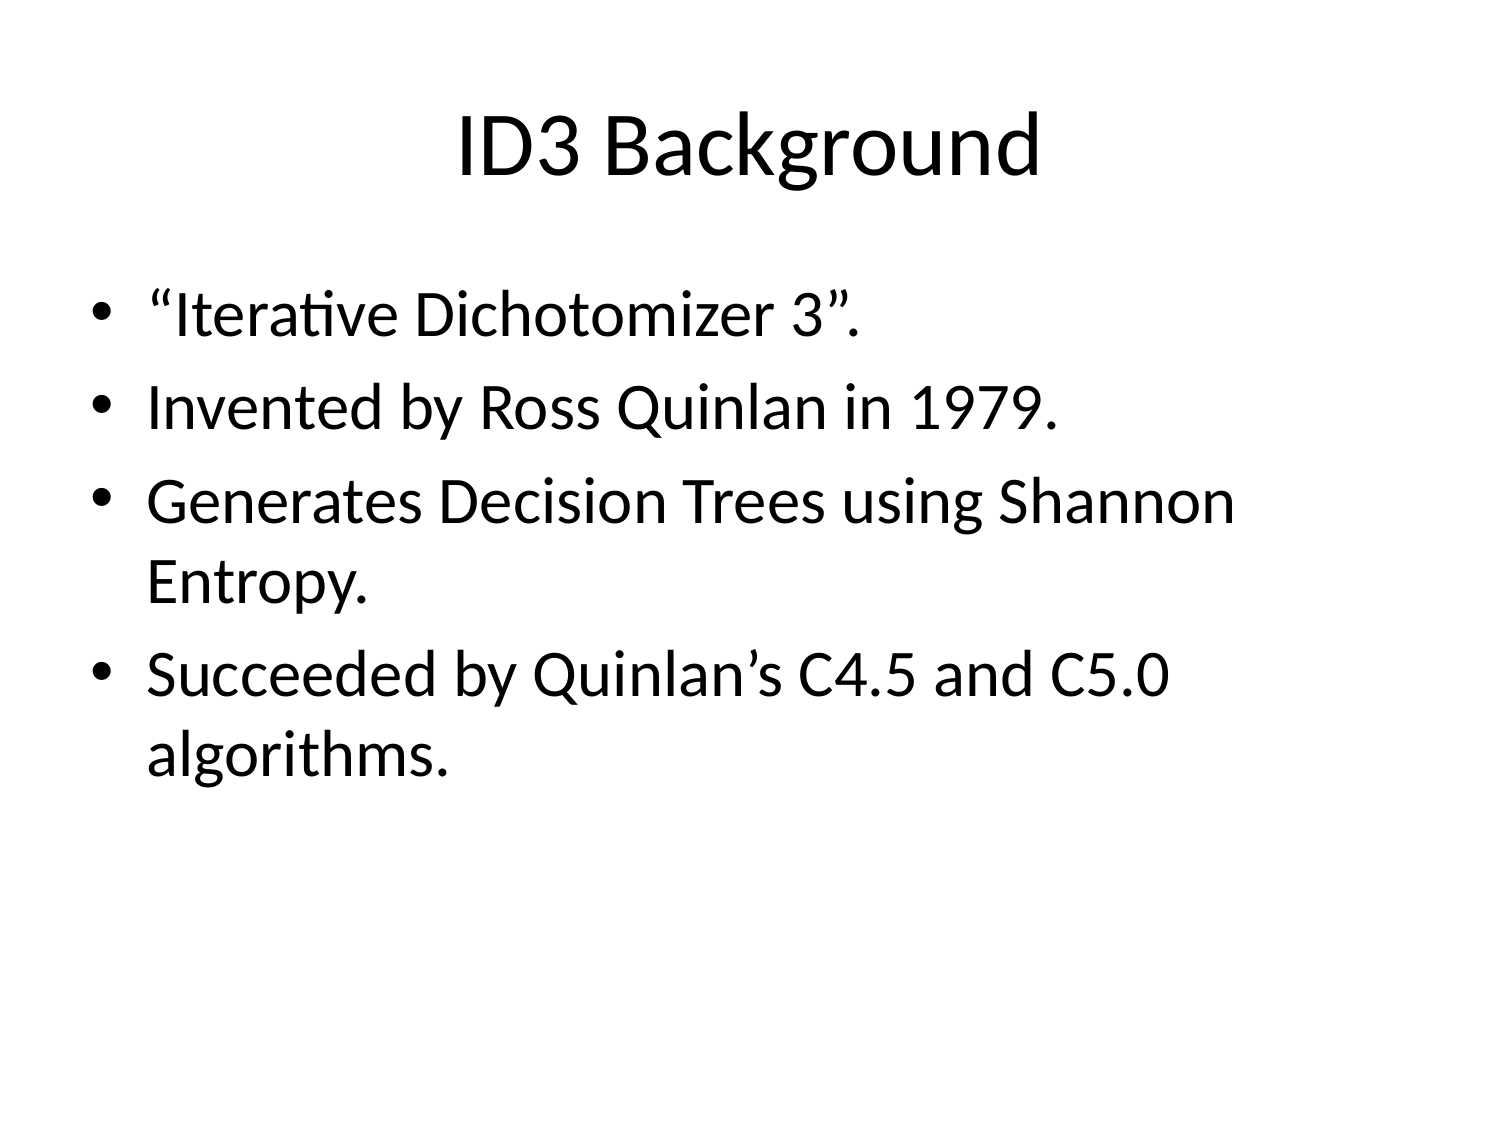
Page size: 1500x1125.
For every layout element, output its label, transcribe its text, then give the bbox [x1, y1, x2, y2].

list “Iterative Dichotomizer 3”. Invented by Ross Quinlan in 1979. Generates Decision Trees using Shannon Entropy. Succeeded by Quinlan’s C4.5 and C5.0 algorithms. [75, 262, 1425, 1005]
title ID3 Background [75, 45, 1425, 233]
